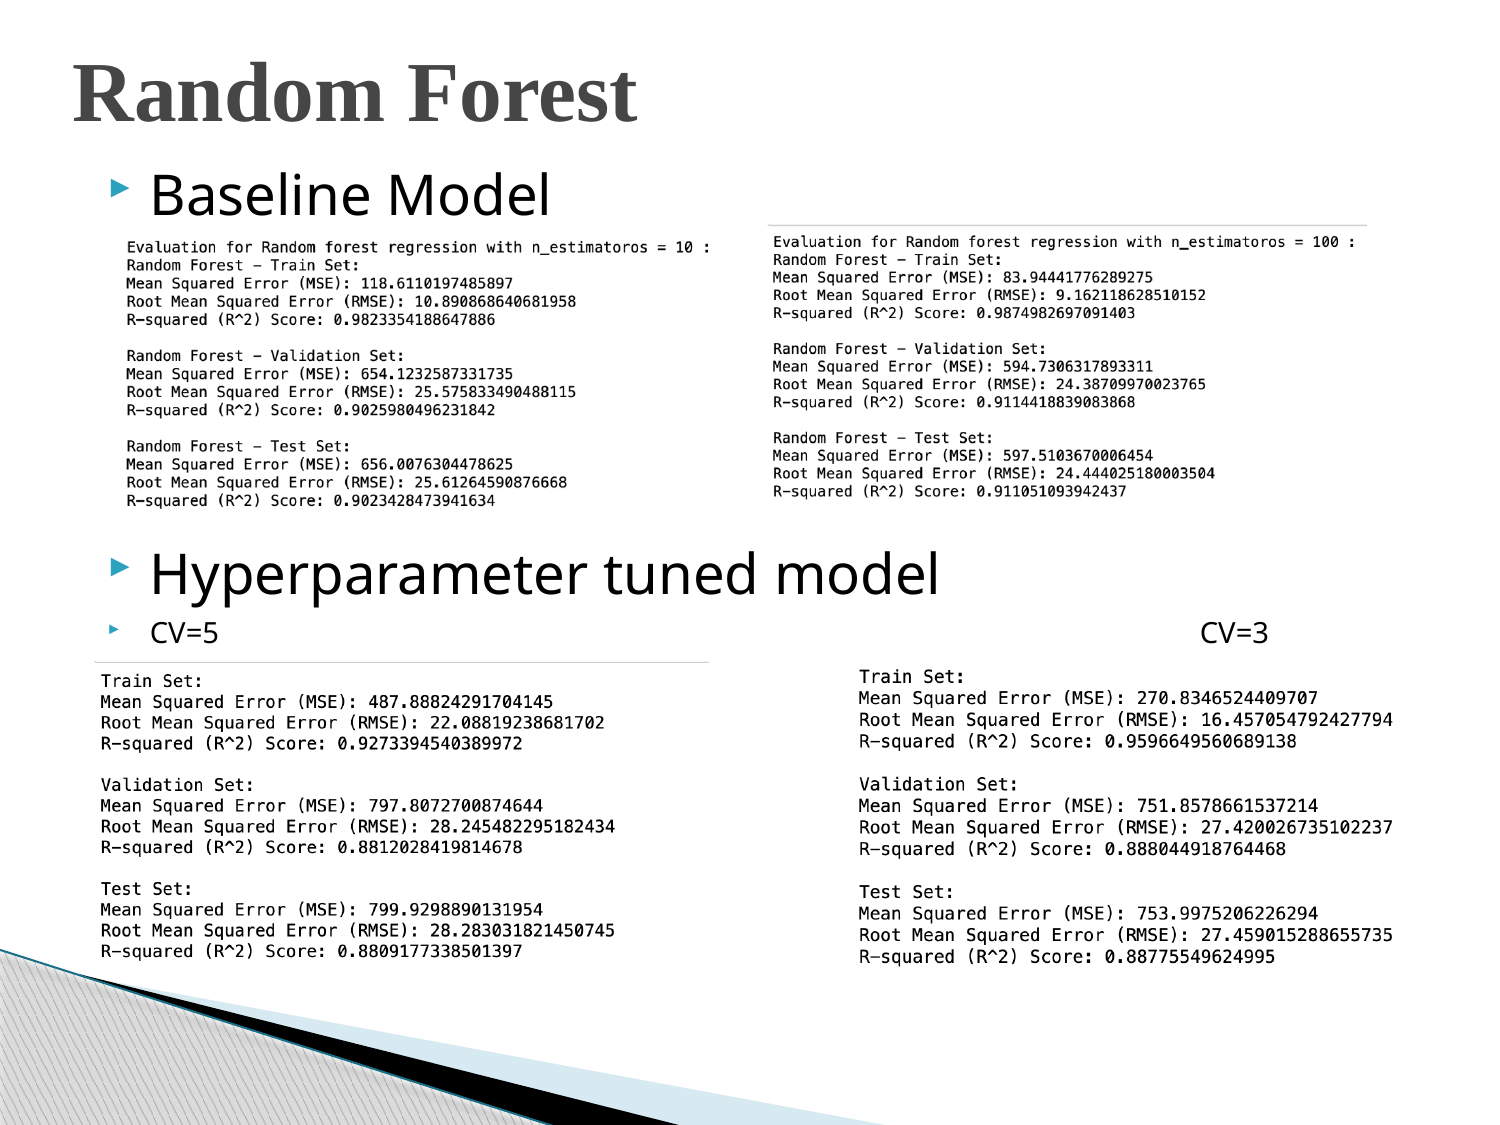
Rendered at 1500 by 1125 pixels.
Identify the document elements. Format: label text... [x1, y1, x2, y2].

picture [111, 234, 735, 516]
list Baseline Model Hyperparameter tuned model CV=5 CV=3 [75, 151, 1425, 986]
picture [848, 658, 1488, 977]
picture [765, 224, 1368, 507]
picture [89, 661, 709, 974]
title Random Forest [57, 24, 1408, 150]
